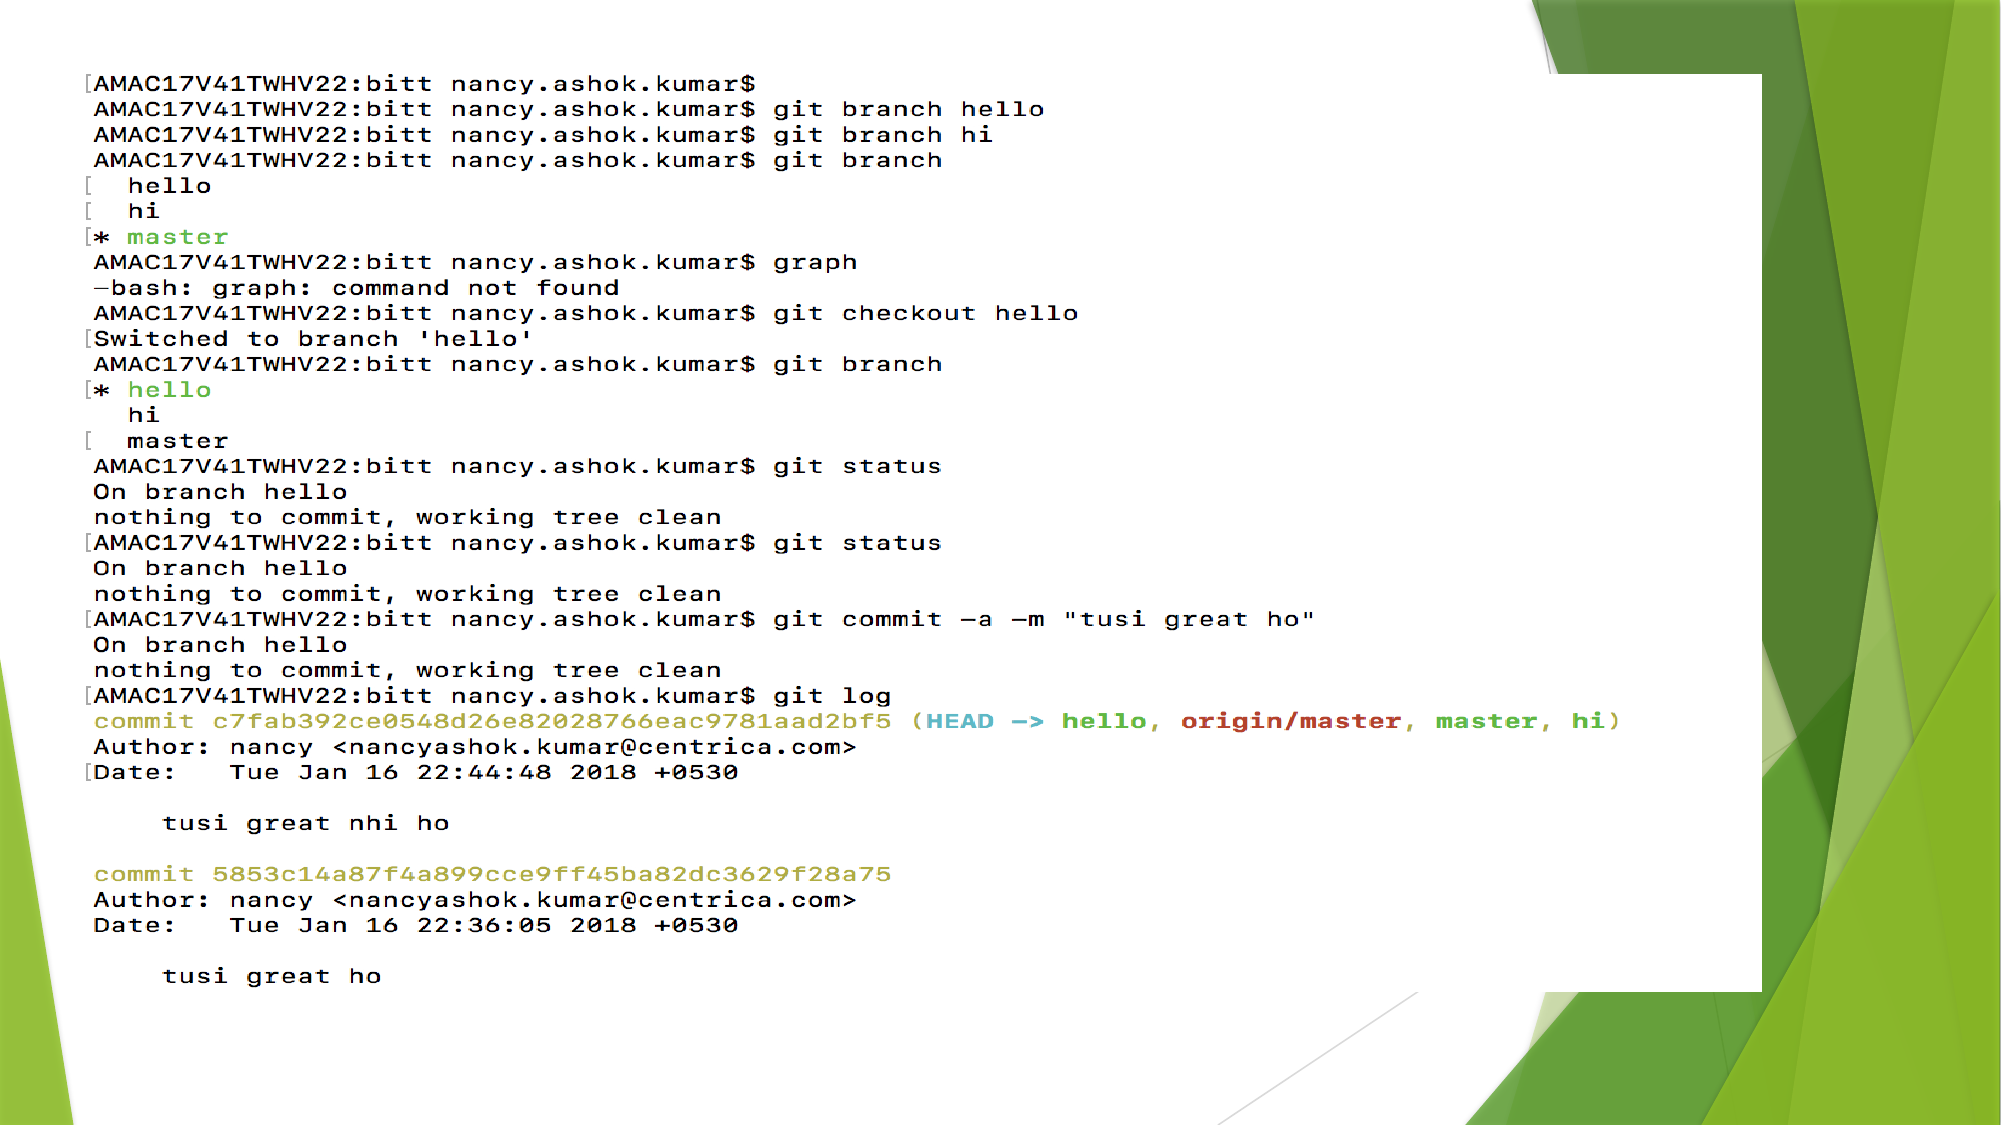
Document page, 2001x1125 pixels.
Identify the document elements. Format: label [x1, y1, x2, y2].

list [83, 74, 1762, 992]
